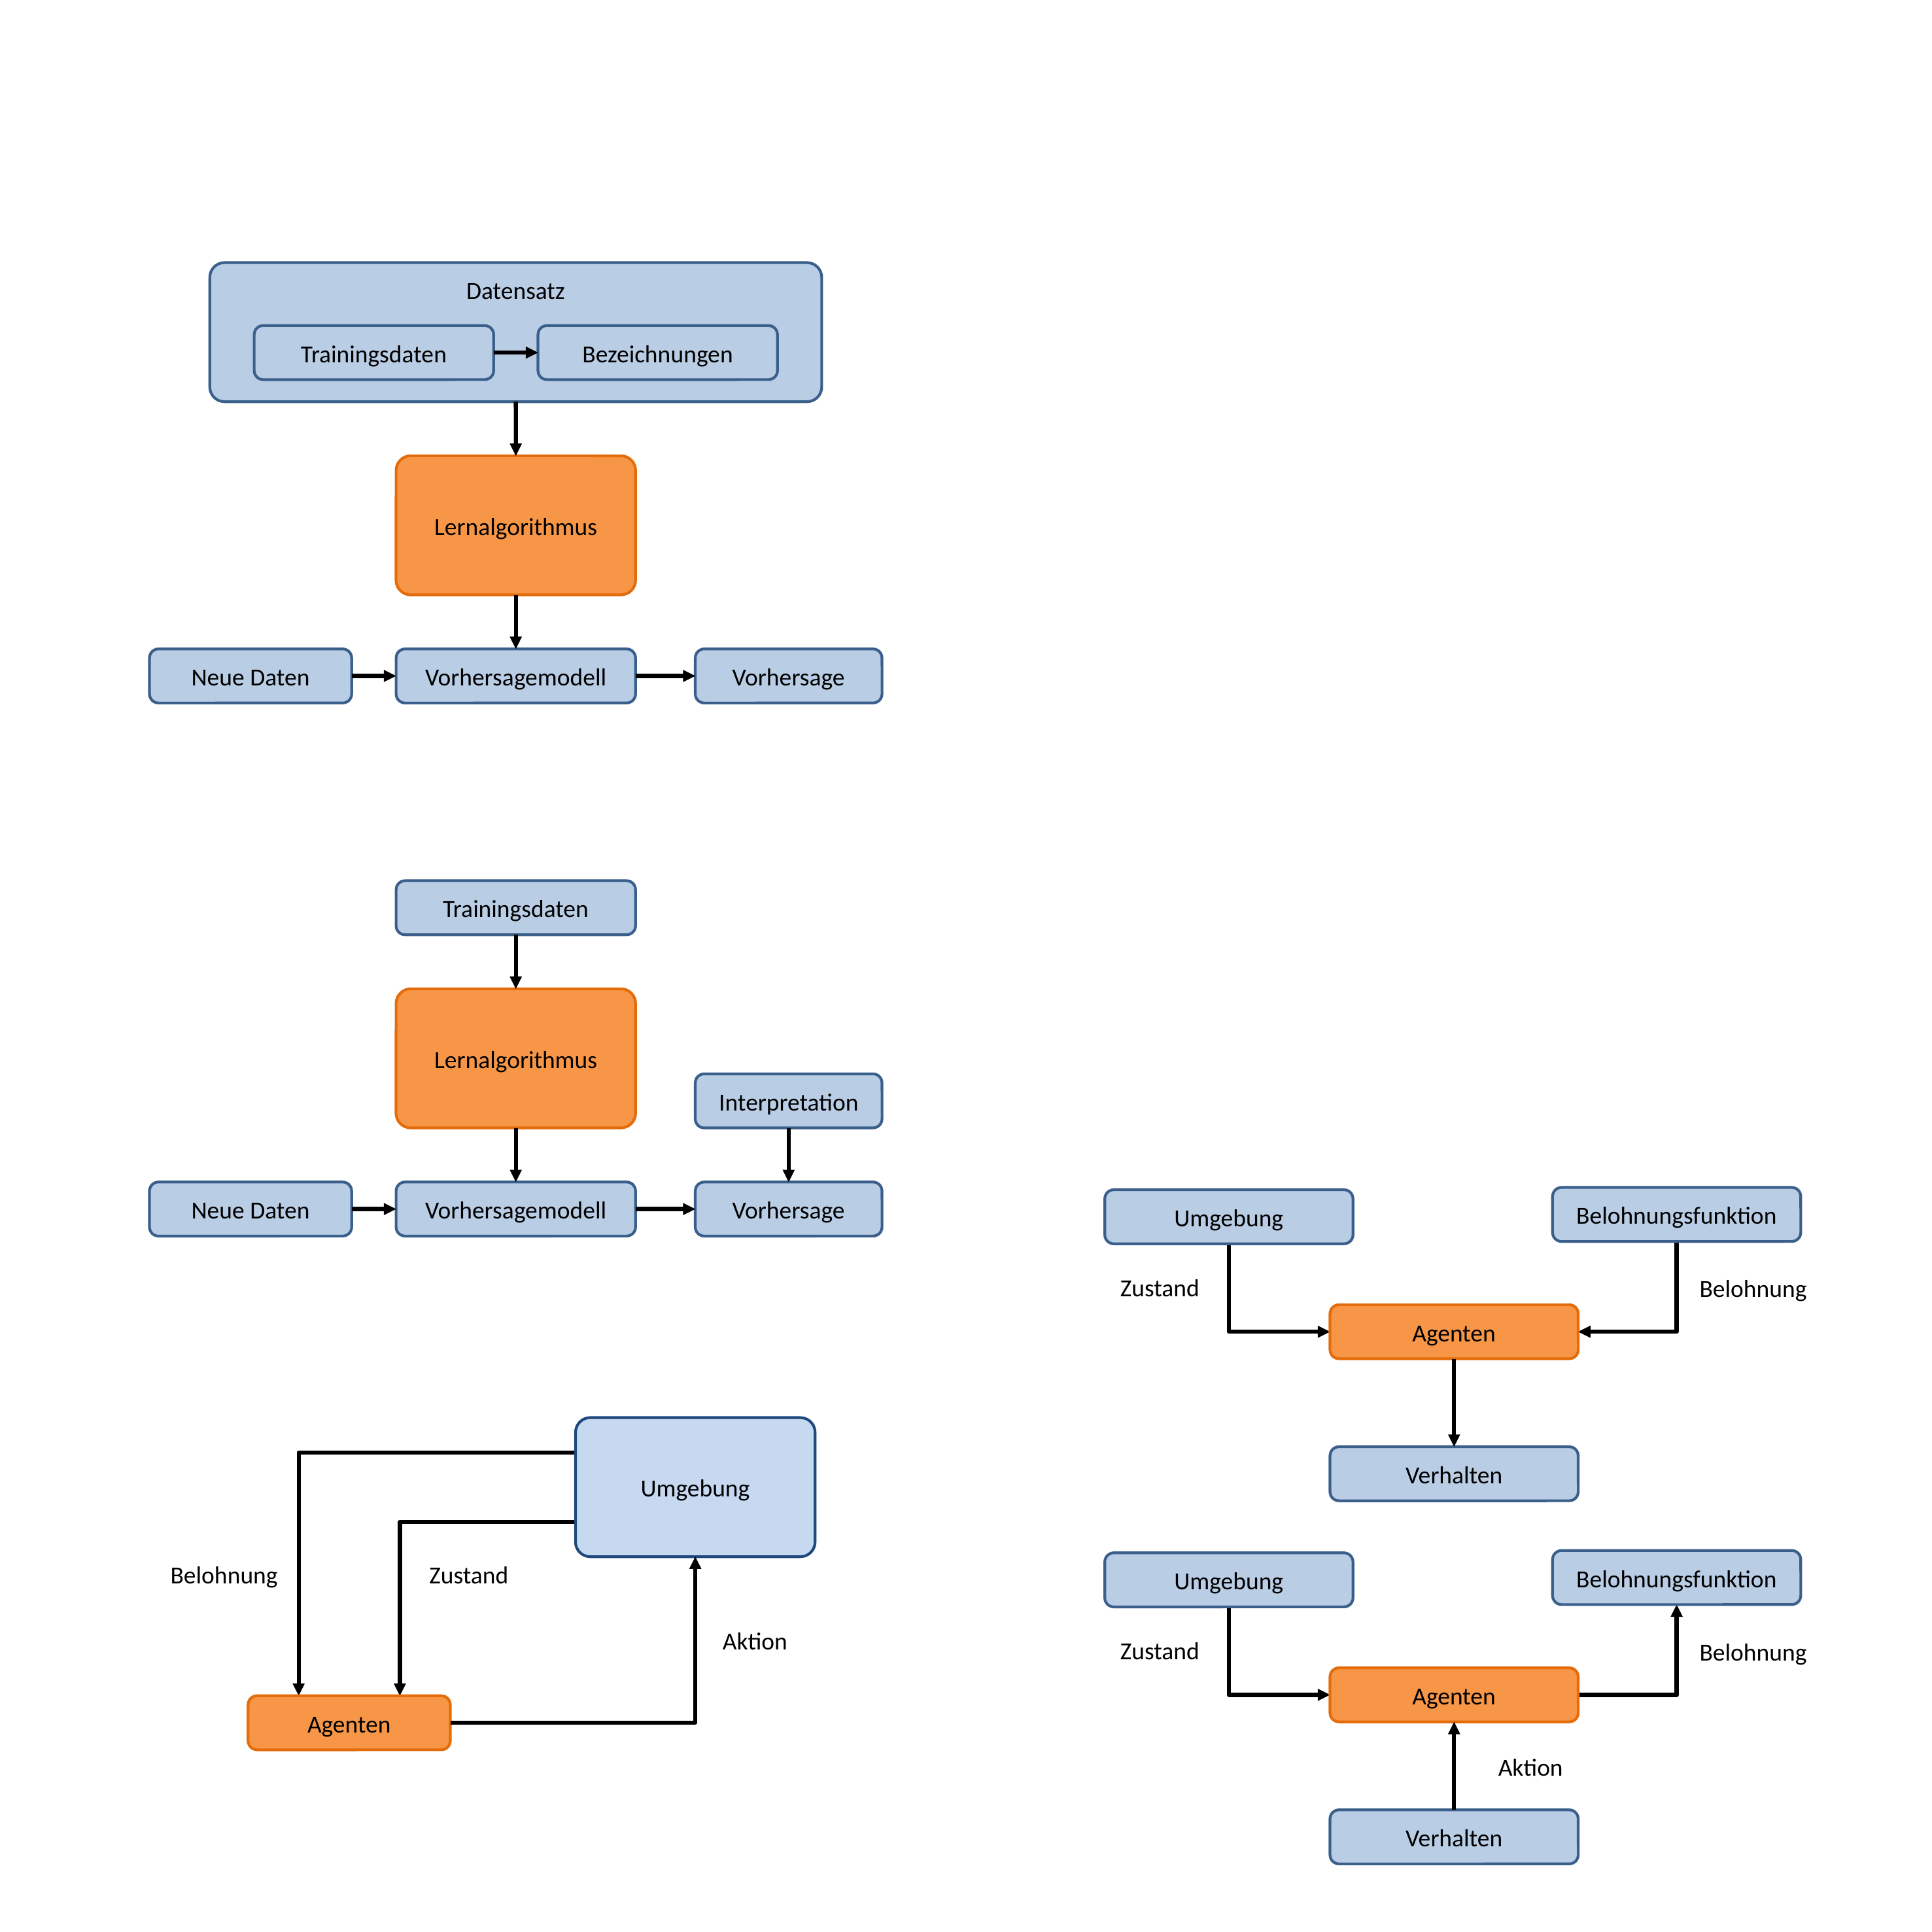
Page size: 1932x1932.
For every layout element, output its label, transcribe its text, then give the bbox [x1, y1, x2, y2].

text_box Datensatz [208, 261, 823, 404]
text_box Zustand [1089, 1603, 1230, 1697]
text_box Belohnungsfunktion [1551, 1549, 1803, 1606]
text_box Belohnung [1680, 1605, 1831, 1697]
text_box Umgebung [1103, 1551, 1354, 1609]
text_box Belohnung [1676, 1242, 1831, 1334]
text_box Verhalten [1328, 1808, 1580, 1865]
text_box Vorhersagemodell [394, 647, 637, 704]
text_box Lernalgorithmus [394, 987, 637, 1130]
text_box Vorhersagemodell [394, 1181, 637, 1238]
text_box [298, 1452, 576, 1696]
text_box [1235, 1237, 1324, 1339]
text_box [1578, 1604, 1677, 1695]
text_box Lernalgorithmus [394, 454, 637, 596]
text_box Aktion [699, 1555, 817, 1725]
text_box Agenten [1328, 1303, 1580, 1360]
text_box Aktion [1456, 1720, 1609, 1812]
text_box Trainingsdaten [252, 324, 495, 381]
text_box Belohnungsfunktion [1551, 1186, 1803, 1243]
text_box Umgebung [1103, 1188, 1354, 1245]
text_box Neue Daten [148, 1181, 353, 1238]
text_box Agenten [247, 1694, 452, 1751]
text_box Bezeichnungen [536, 324, 779, 381]
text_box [400, 1521, 576, 1696]
text_box Vorhersage [693, 647, 884, 704]
text_box Umgebung [574, 1416, 817, 1559]
text_box Agenten [1328, 1666, 1580, 1723]
text_box Zustand [1089, 1240, 1230, 1334]
text_box Belohnung [148, 1451, 295, 1697]
text_box Interpretation [693, 1072, 884, 1130]
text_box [1582, 1237, 1673, 1336]
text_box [1235, 1600, 1324, 1702]
text_box Verhalten [1328, 1445, 1580, 1502]
text_box Trainingsdaten [394, 879, 637, 937]
text_box Vorhersage [693, 1181, 884, 1238]
text_box Neue Daten [148, 647, 353, 704]
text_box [450, 1556, 696, 1723]
